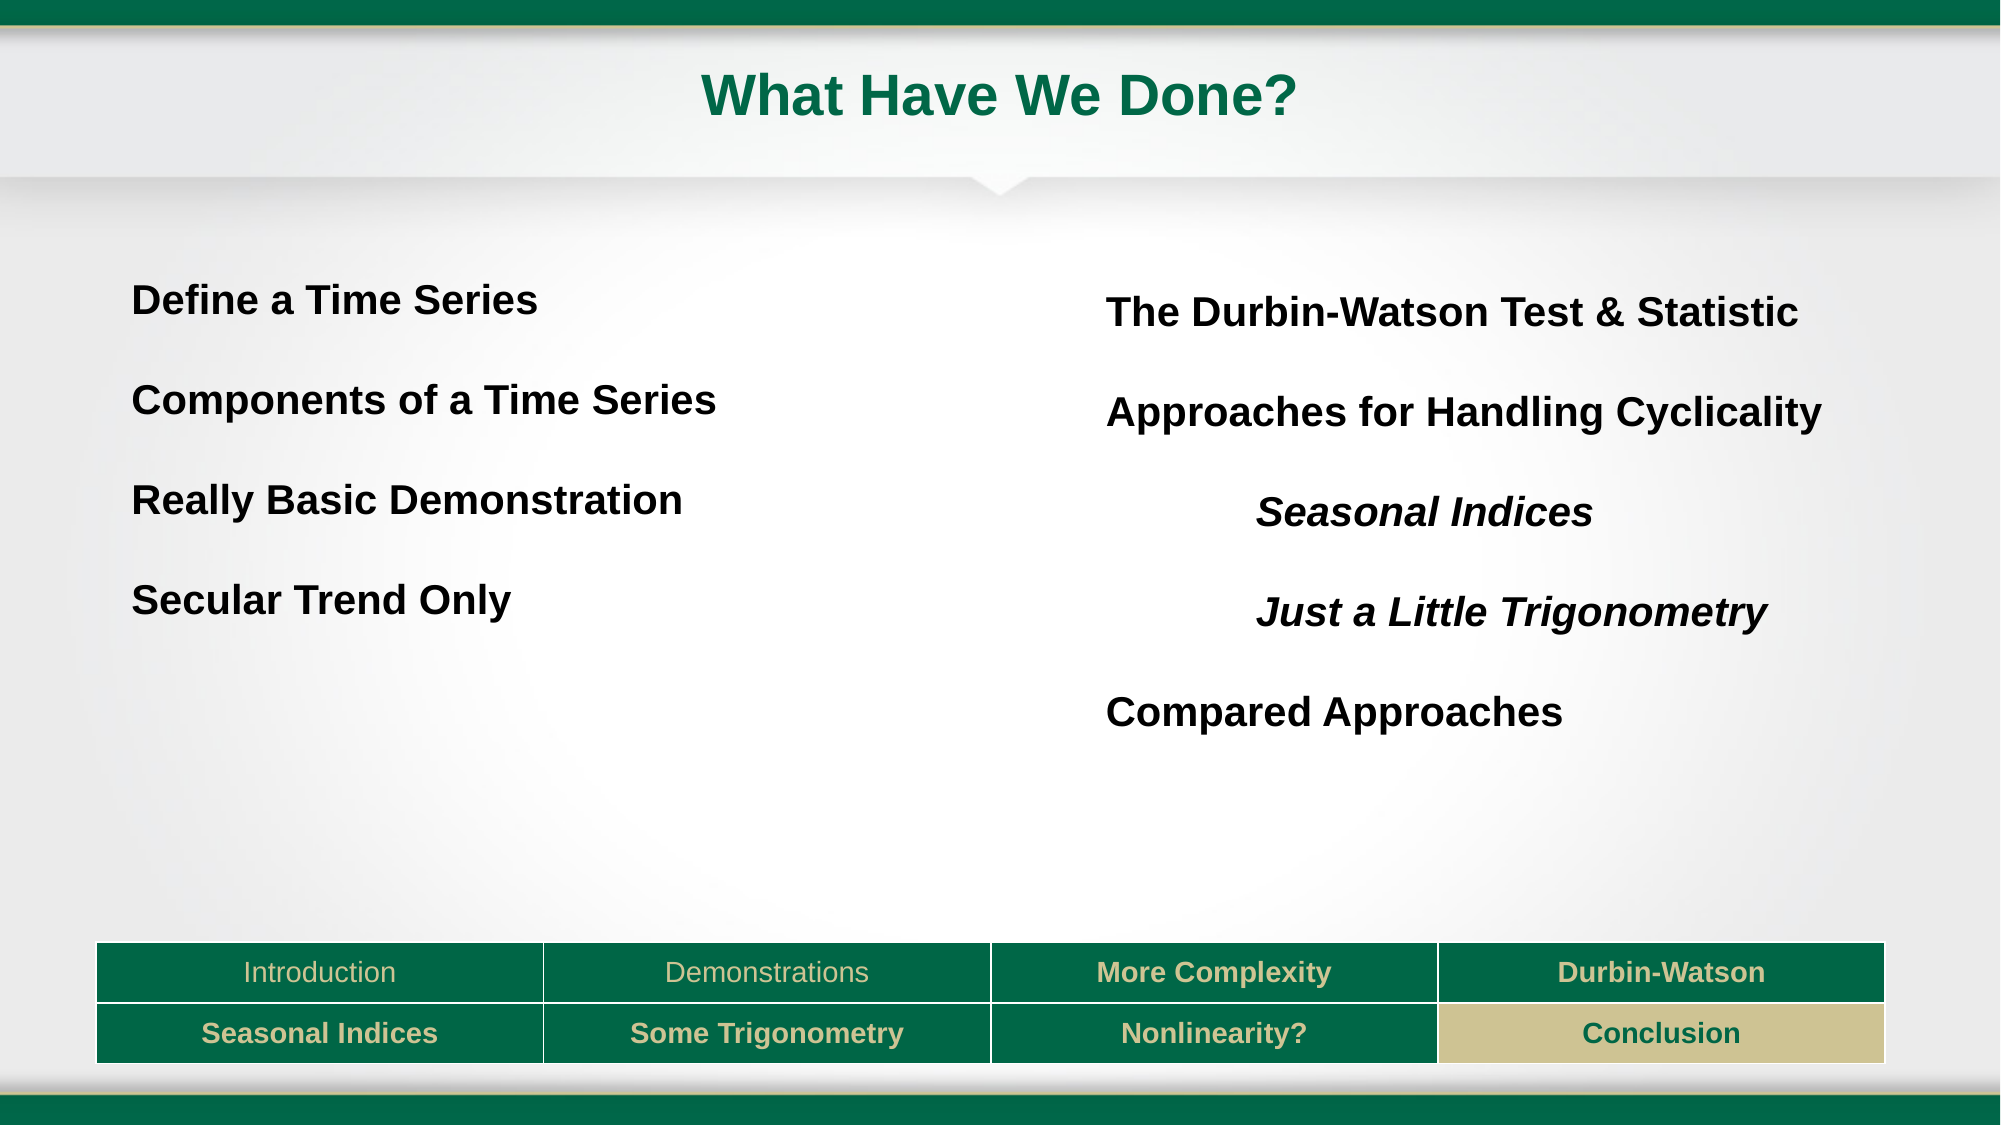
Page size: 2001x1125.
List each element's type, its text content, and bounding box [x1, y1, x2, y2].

table_header Durbin-Watson [1439, 943, 1884, 1002]
table_header More Complexity [992, 943, 1437, 1002]
table_header Introduction [97, 943, 543, 1002]
table_header Demonstrations [544, 943, 990, 1002]
table_cell Nonlinearity? [992, 1004, 1437, 1063]
table_cell Conclusion [1439, 1004, 1884, 1063]
table_cell Seasonal Indices [97, 1004, 543, 1063]
table_cell Some Trigonometry [544, 1004, 990, 1063]
list Define a Time Series Components of a Time Series Really Basic Demonstration Secular Trend Only [116, 265, 943, 726]
picture [0, 0, 2001, 1125]
text_box The Durbin-Watson Test & Statistic Approaches for Handling Cyclicality Seasonal Indices Just a Little Trigonometry Compared Approaches [1091, 277, 1918, 761]
title What Have We Done? [125, 50, 1876, 202]
